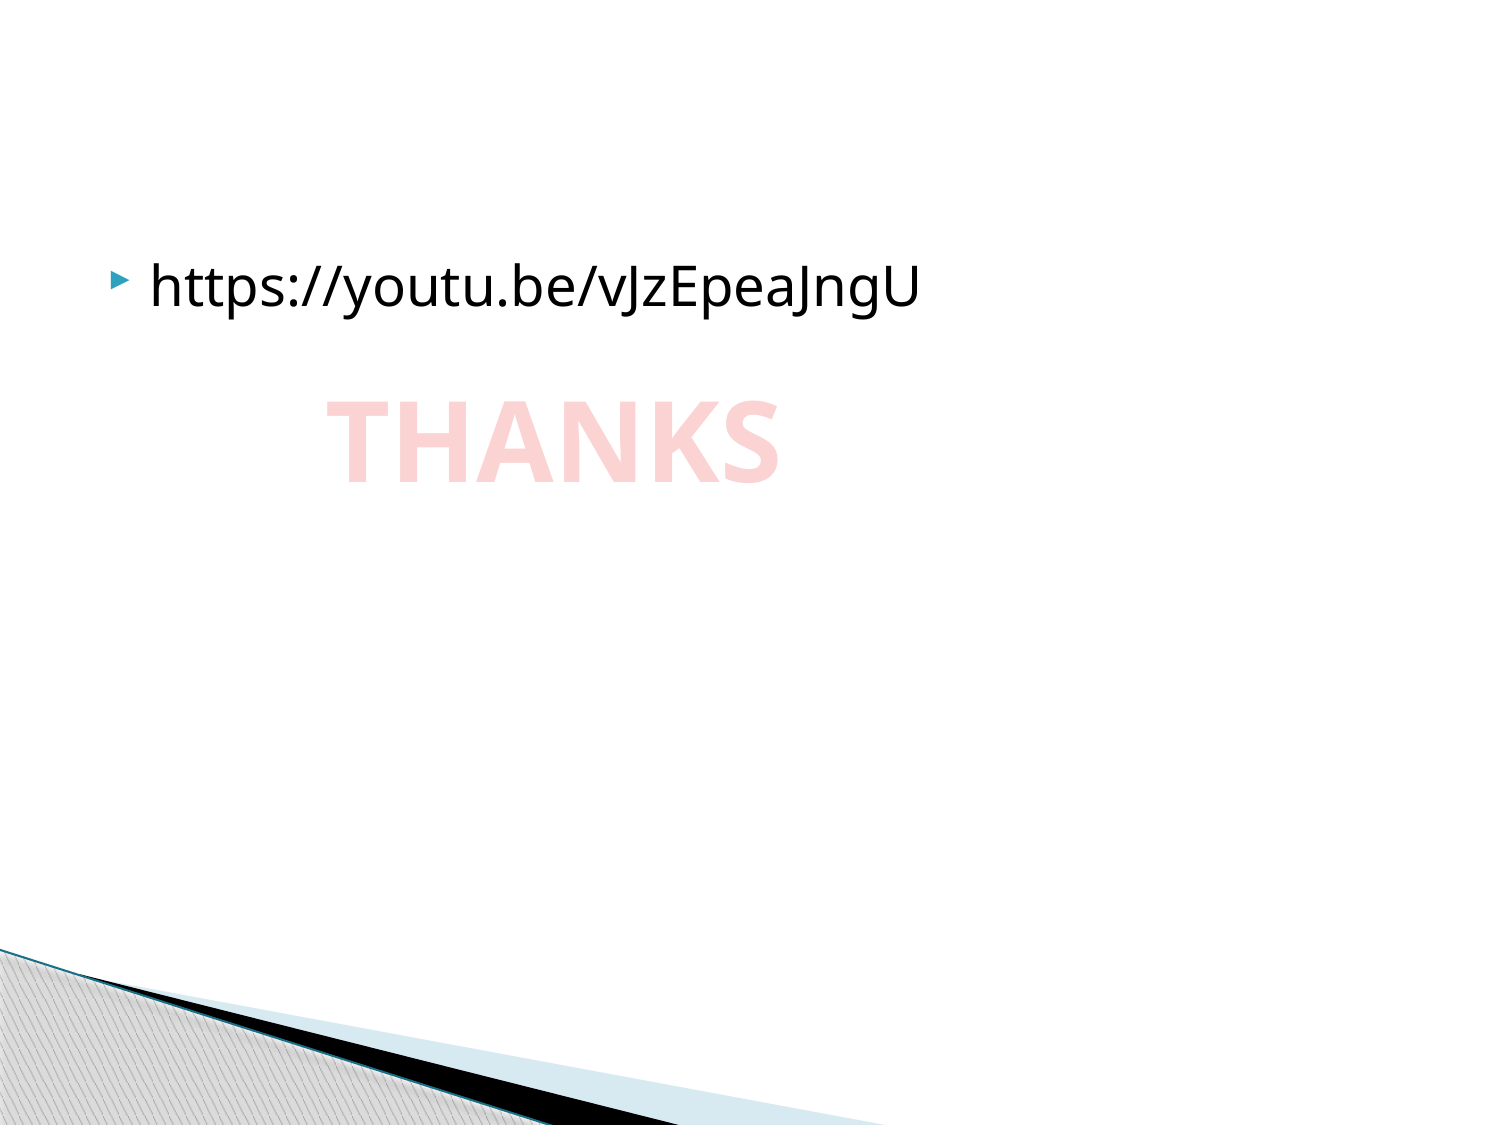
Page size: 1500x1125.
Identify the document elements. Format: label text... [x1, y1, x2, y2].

list https://youtu.be/vJzEpeaJngU [75, 243, 1425, 986]
text_box THANKS [310, 362, 798, 513]
